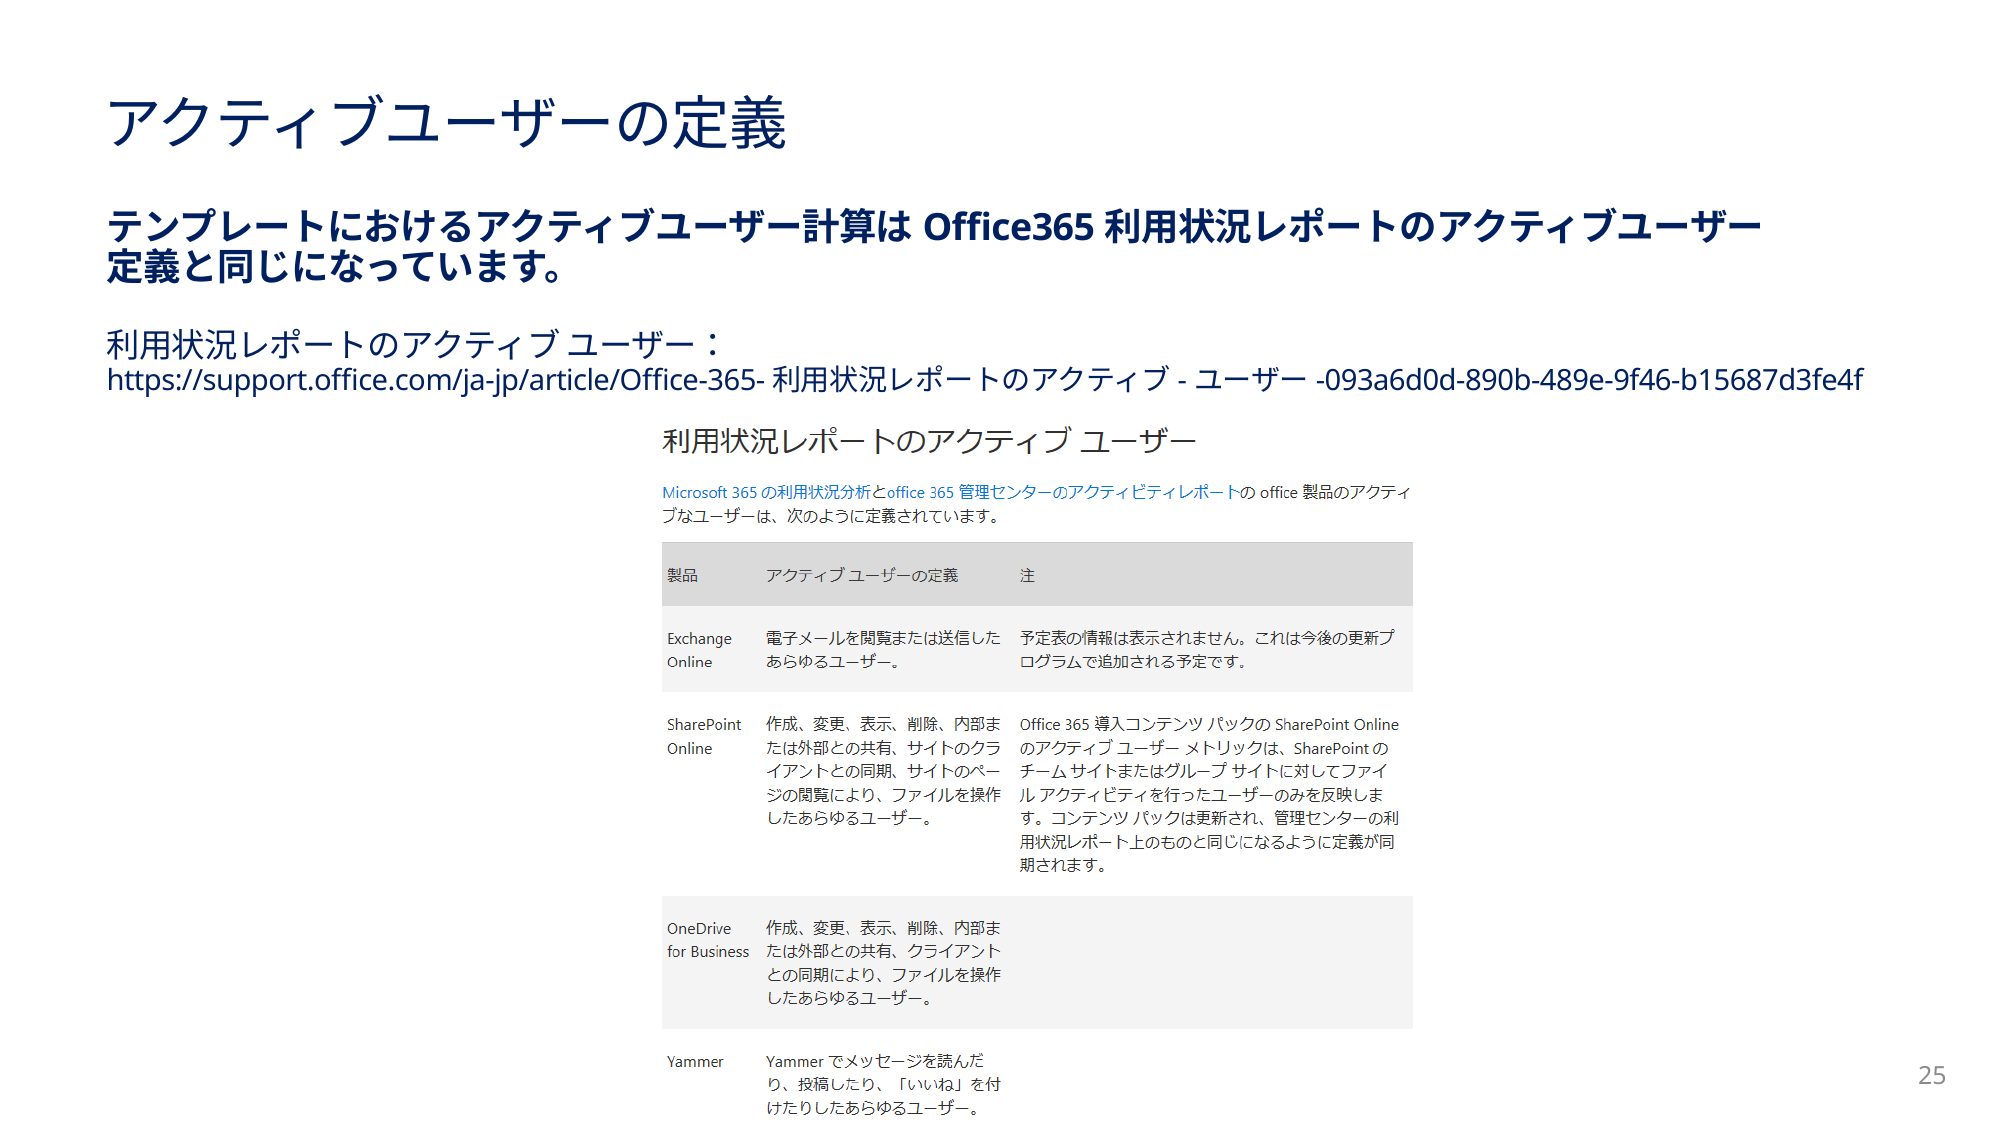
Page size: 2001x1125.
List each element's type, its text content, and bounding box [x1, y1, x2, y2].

picture [595, 408, 1491, 1125]
list テンプレートにおけるアクティブユーザー計算はOffice365利用状況レポートのアクティブユーザー 定義と同じになっています。 利用状況レポートのアクティブ ユーザー： https://support.office.com/ja-jp/article/Office-365-利用状況レポートのアクティブ-ユーザー-093a6d0d-890b-489e-9f46-b15687d3fe4f [91, 207, 1957, 405]
title アクティブユーザーの定義 [88, 55, 1828, 173]
text_box 25 [1875, 1052, 1962, 1113]
